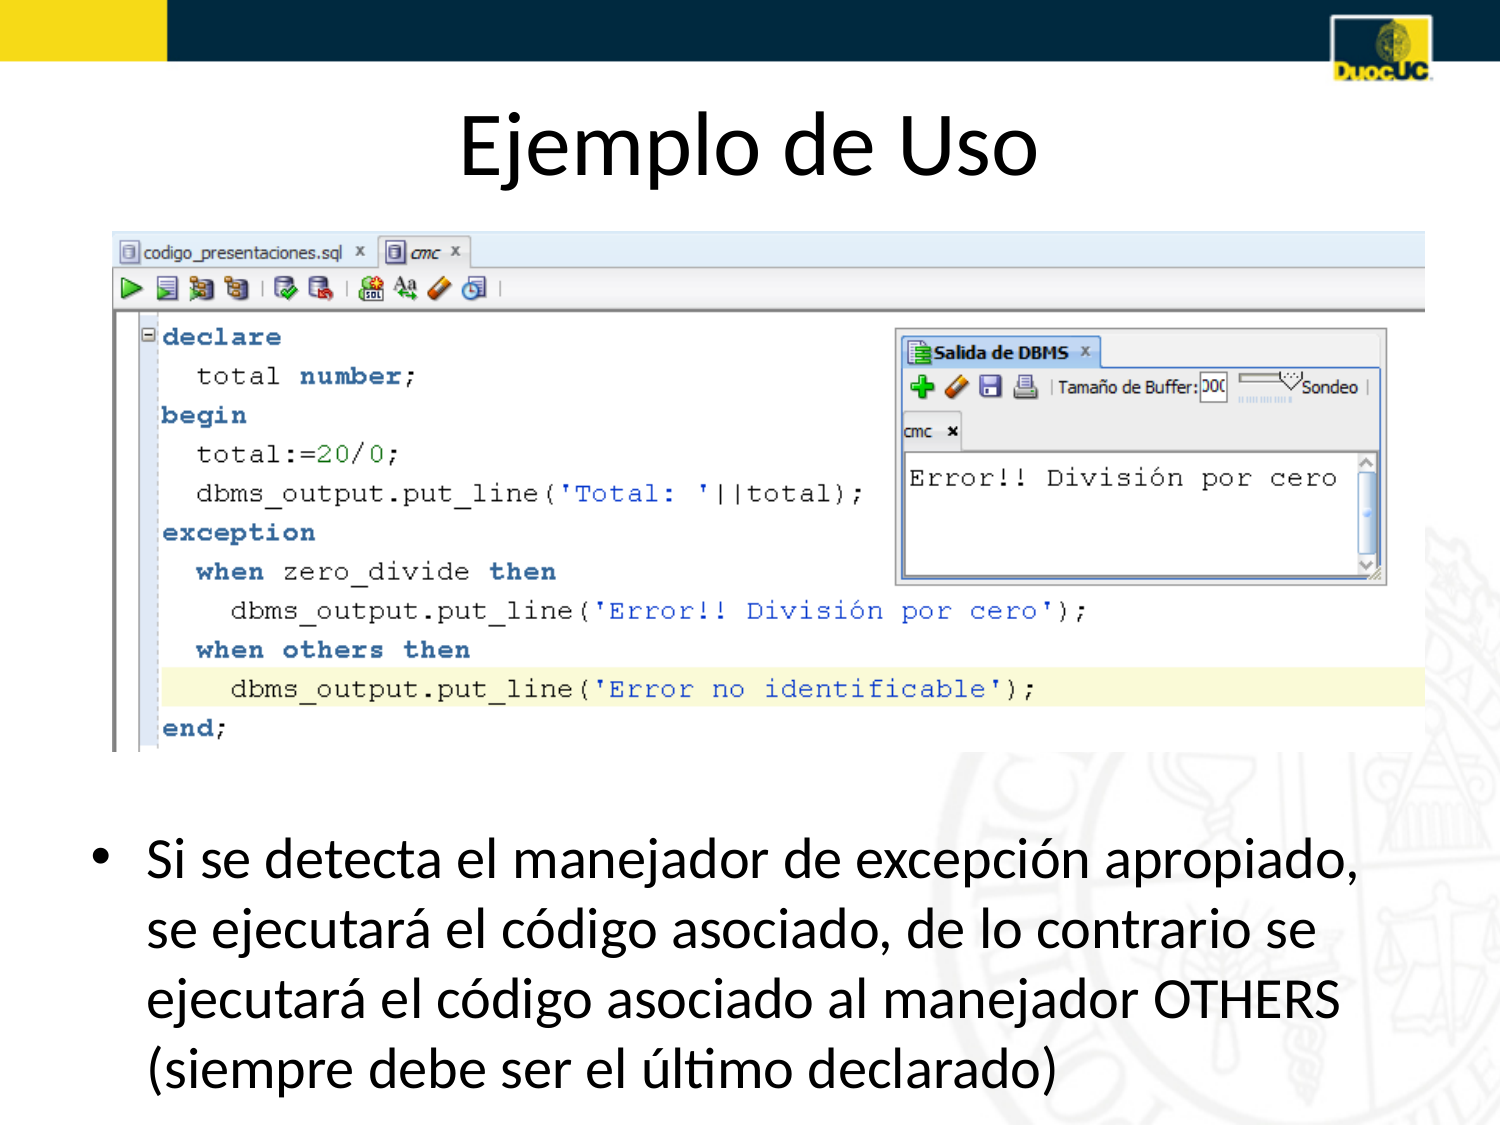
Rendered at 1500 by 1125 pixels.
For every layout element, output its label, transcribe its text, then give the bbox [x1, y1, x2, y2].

picture [0, 0, 1500, 1125]
list Si se detecta el manejador de excepción apropiado, se ejecutará el código asociado, de lo contrario se ejecutará el código asociado al manejador OTHERS (siempre debe ser el último declarado) [75, 812, 1426, 1061]
title Ejemplo de Uso [75, 45, 1425, 233]
